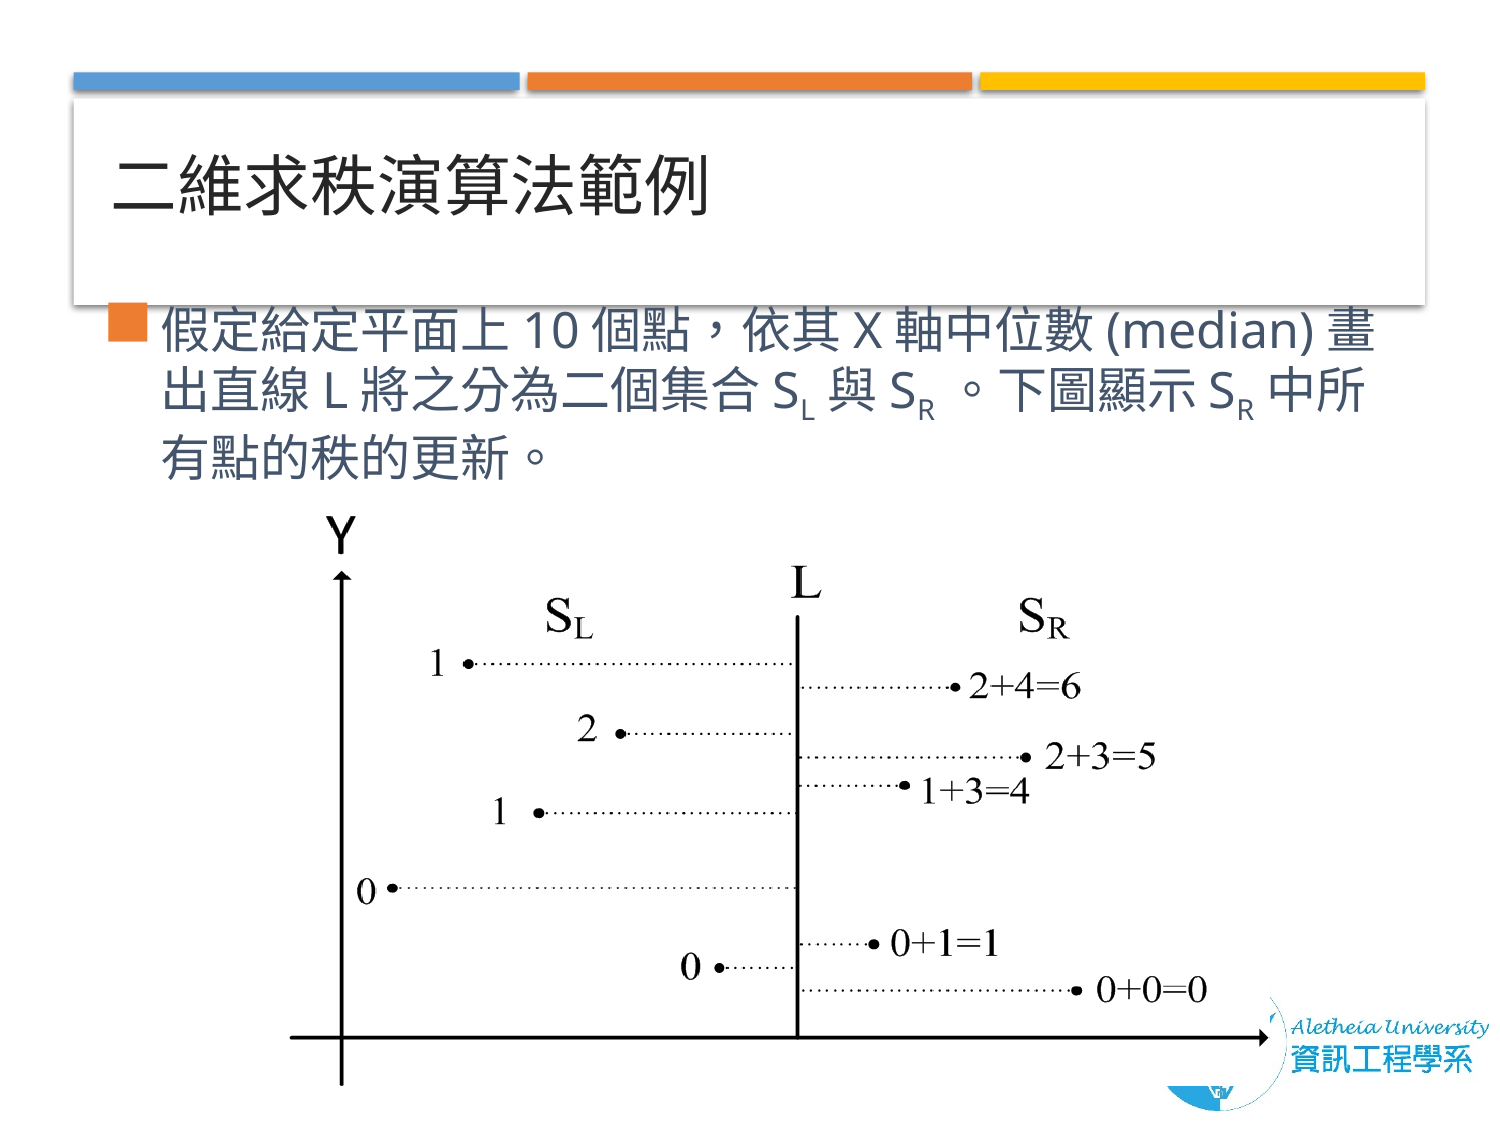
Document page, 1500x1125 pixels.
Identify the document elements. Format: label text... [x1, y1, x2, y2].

picture [288, 491, 1489, 1111]
title 二維求秩演算法範例 [95, 112, 1406, 256]
list 假定給定平面上10個點，依其X軸中位數(median)畫出直線L將之分為二個集合SL與SR。下圖顯示SR中所有點的秩的更新。 [95, 290, 1406, 962]
